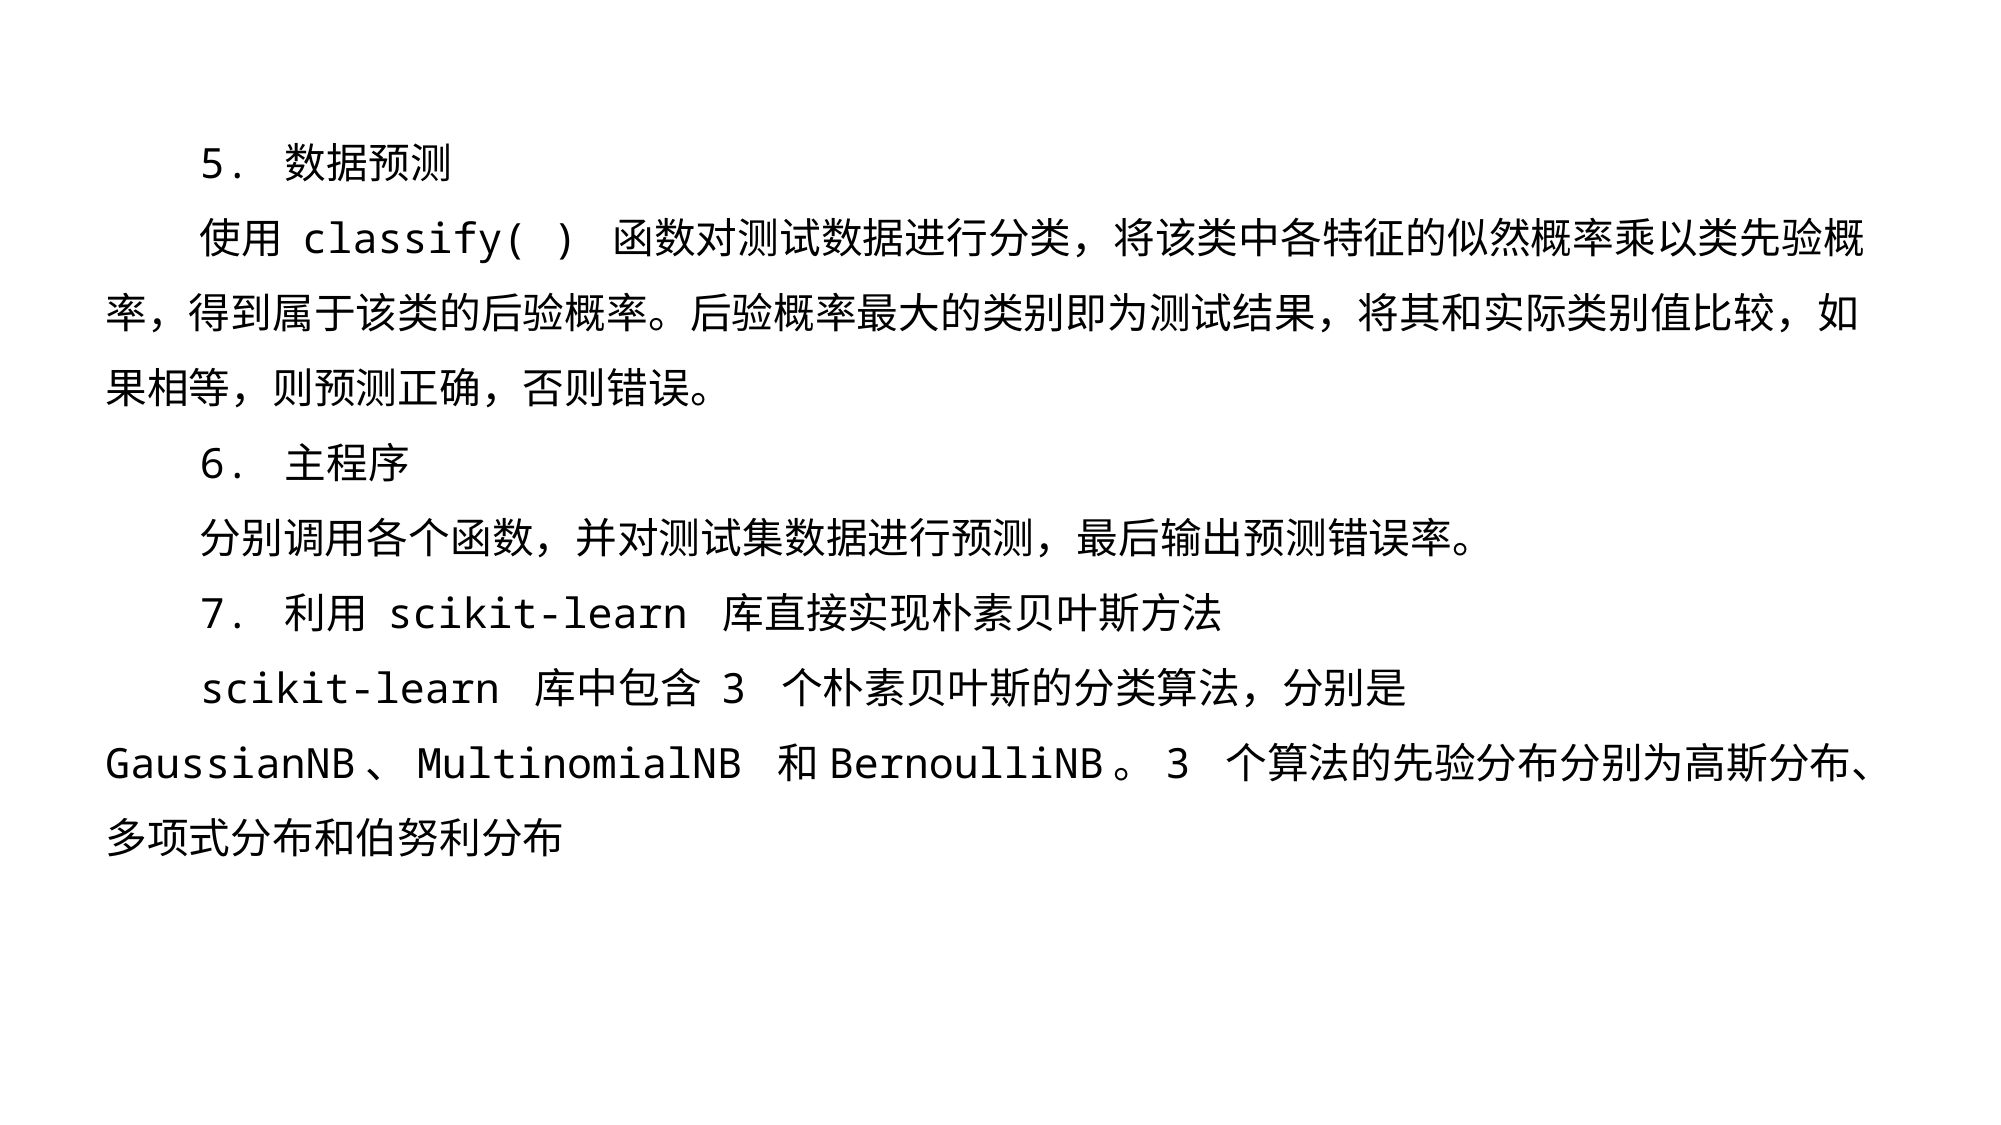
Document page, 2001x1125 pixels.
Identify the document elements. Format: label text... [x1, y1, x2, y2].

text_box 5. 数据预测 使用 classify( ) 函数对测试数据进行分类，将该类中各特征的似然概率乘以类先验概率，得到属于该类的后验概率。后验概率最大的类别即为测试结果，将其和实际类别值比较，如果相等，则预测正确，否则错误。 6. 主程序 分别调用各个函数，并对测试集数据进行预测，最后输出预测错误率。 7. 利用 scikit-learn 库直接实现朴素贝叶斯方法 scikit-learn 库中包含 3 个朴素贝叶斯的分类算法，分别是 GaussianNB、MultinomialNB 和BernoulliNB。3 个算法的先验分布分别为高斯分布、多项式分布和伯努利分布 [90, 103, 1910, 869]
